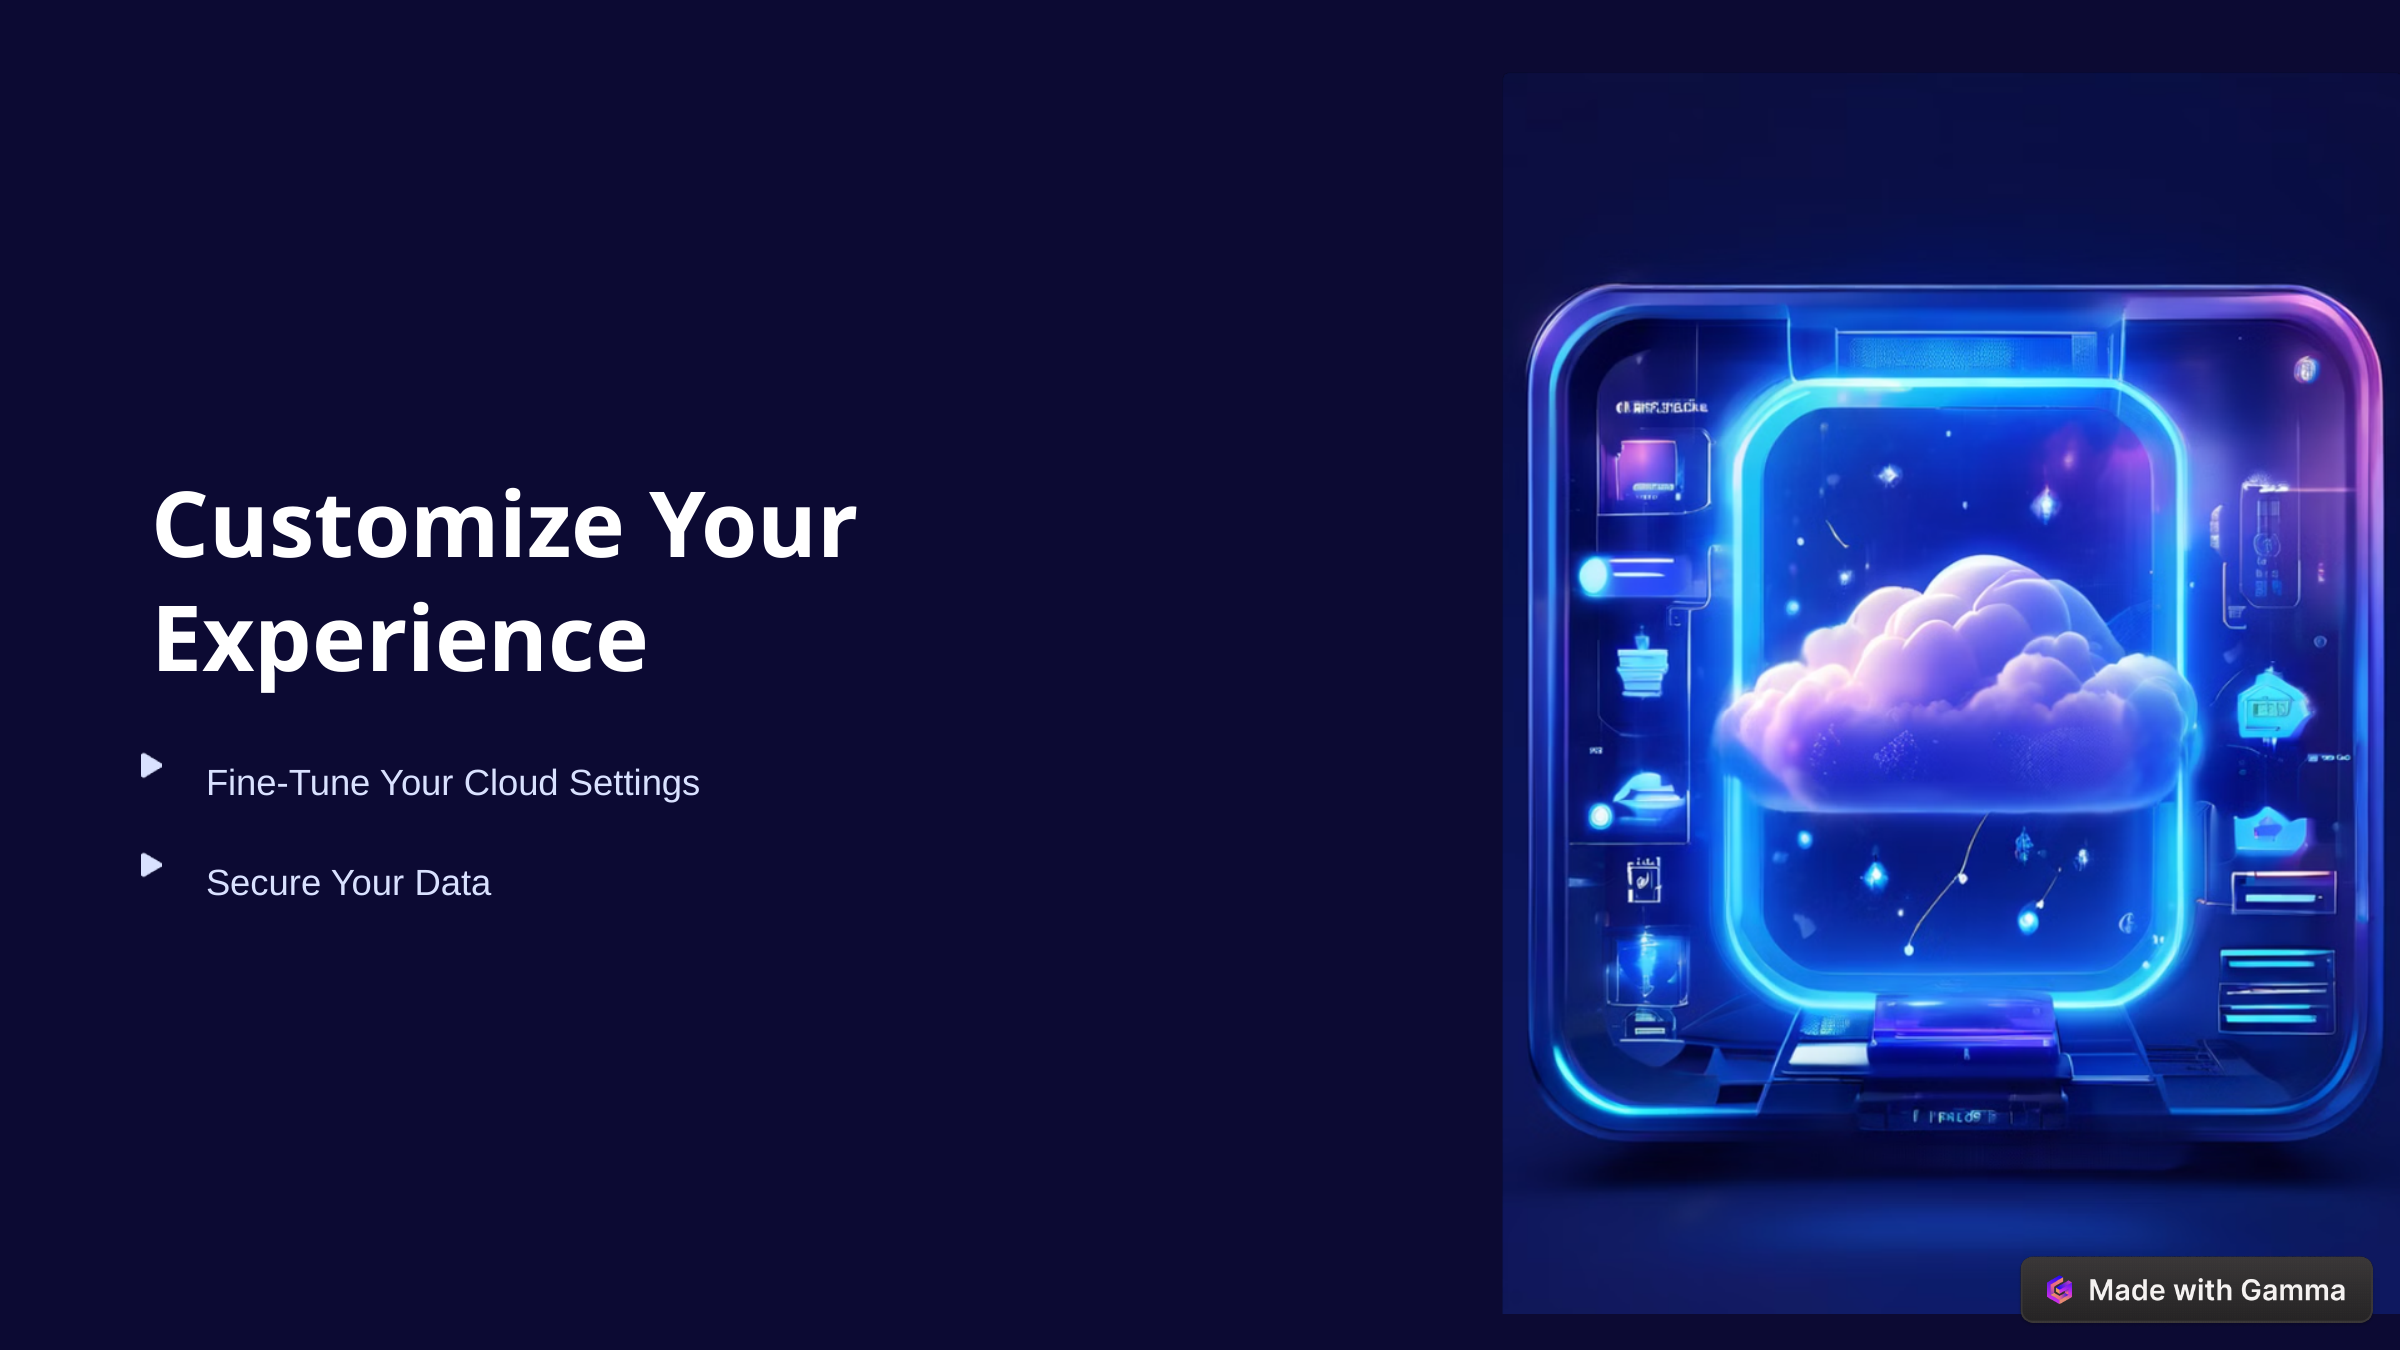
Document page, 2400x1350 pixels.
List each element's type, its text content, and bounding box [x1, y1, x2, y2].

picture [141, 851, 162, 879]
text_box Secure Your Data [191, 836, 1364, 895]
picture [1501, 36, 2400, 1335]
text_box Customize Your Experience [136, 454, 1364, 683]
text_box Fine-Tune Your Cloud Settings [191, 737, 1364, 796]
picture [141, 751, 162, 780]
text_box [0, 0, 2400, 1350]
